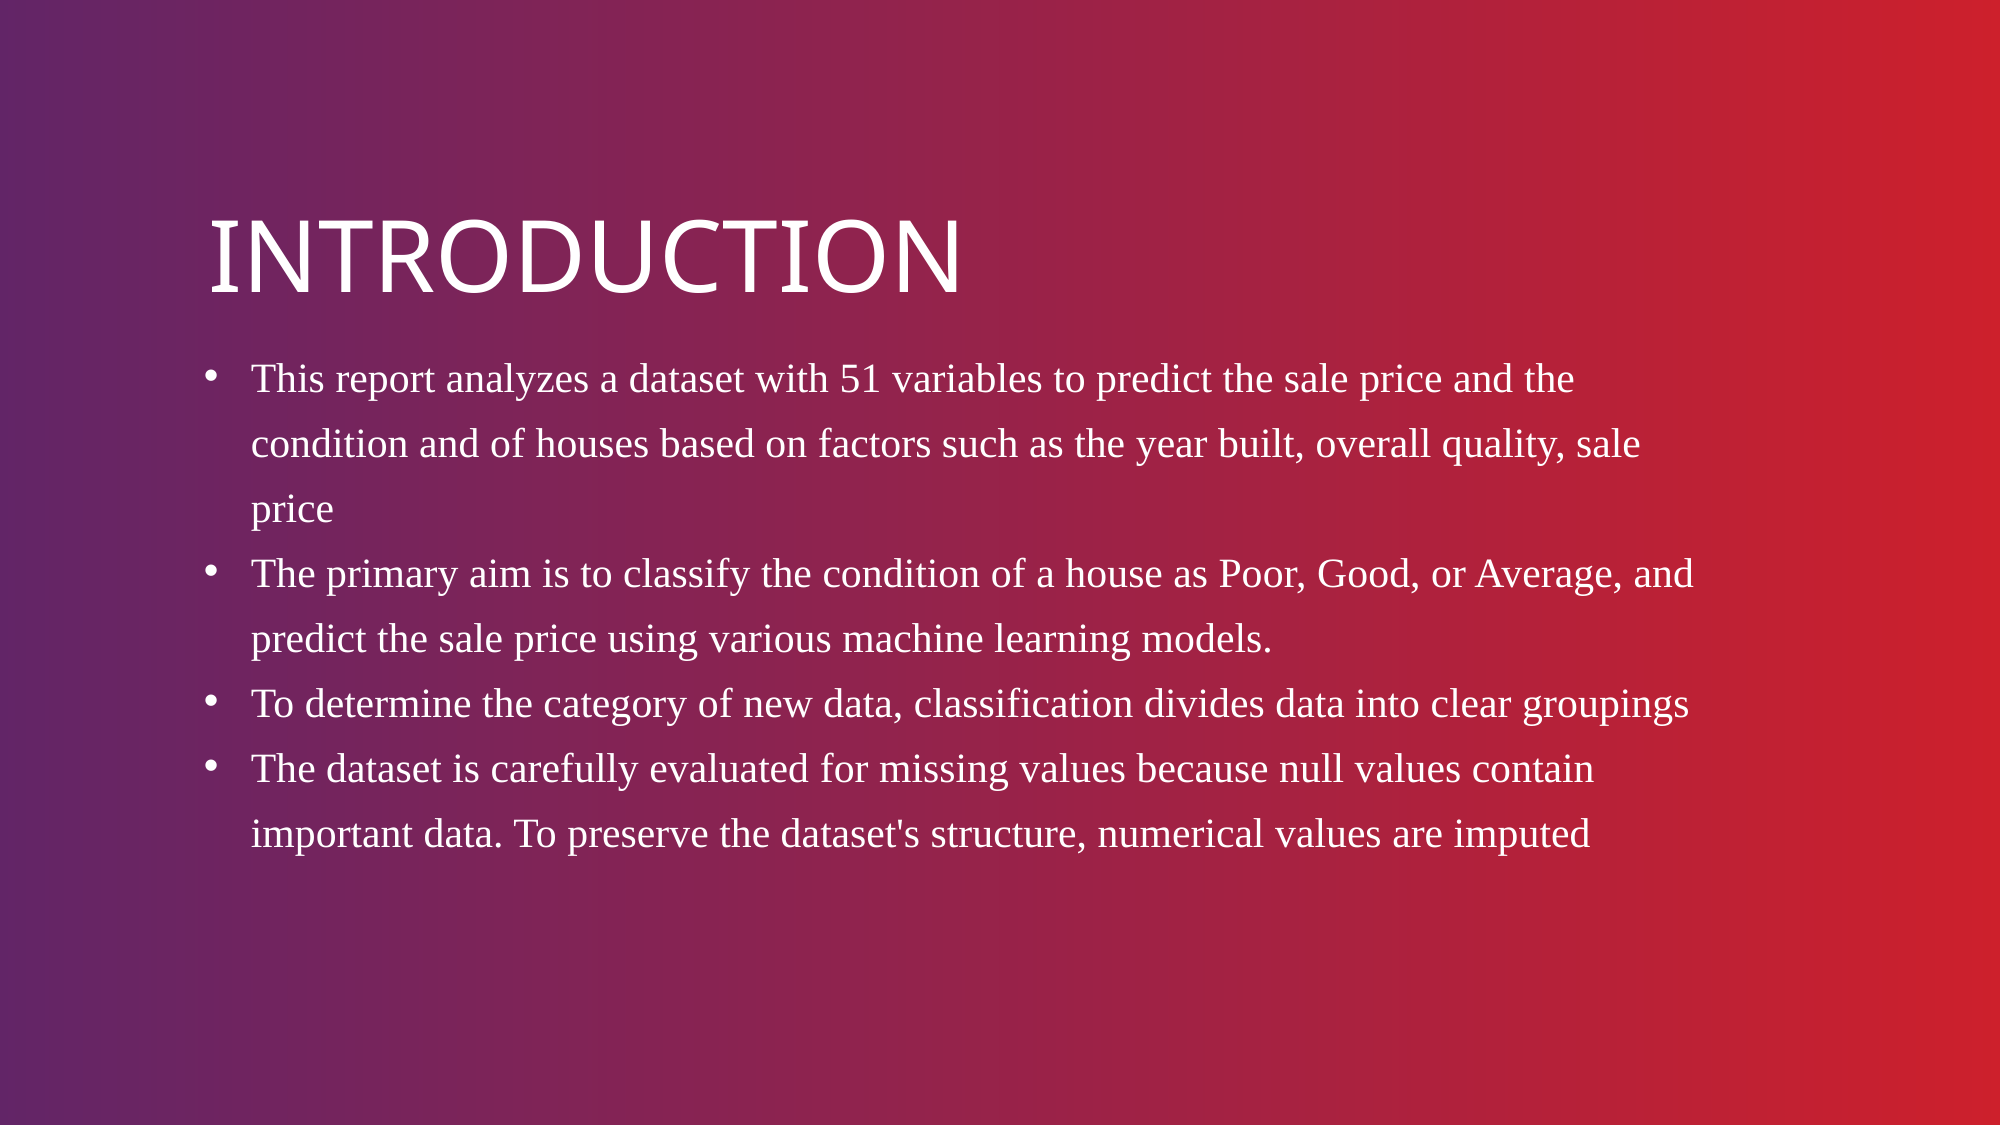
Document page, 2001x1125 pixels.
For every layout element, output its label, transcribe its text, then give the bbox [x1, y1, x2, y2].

text_box INTRODUCTION [199, 148, 1907, 320]
list This report analyzes a dataset with 51 variables to predict the sale price and the condition and of houses based on factors such as the year built, overall quality, sale price The primary aim is to classify the condition of a house as Poor, Good, or Average, and predict the sale price using various machine learning models. To determine the category of new data, classification divides data into clear groupings The dataset is carefully evaluated for missing values because null values contain important data. To preserve the dataset's structure, numerical values are imputed [202, 334, 1723, 913]
